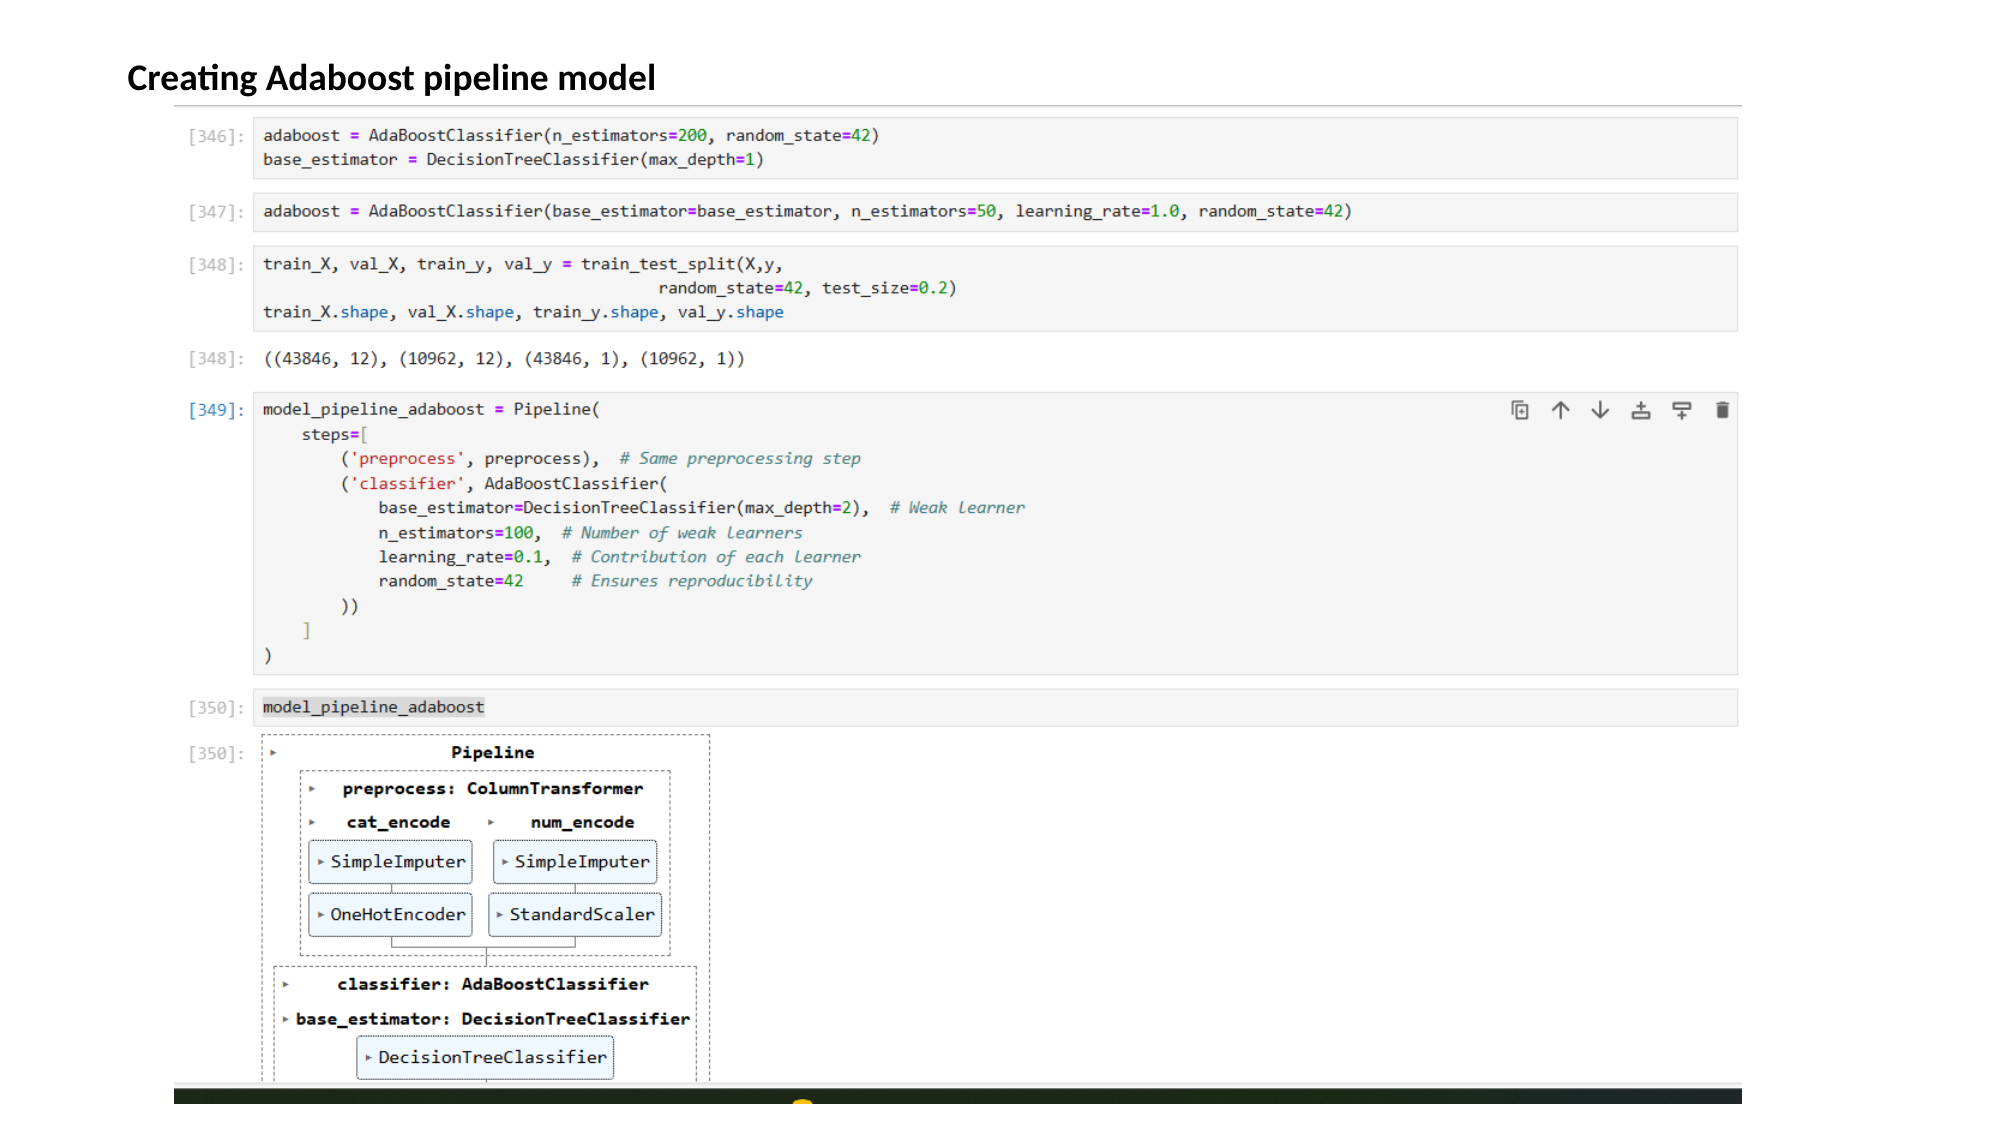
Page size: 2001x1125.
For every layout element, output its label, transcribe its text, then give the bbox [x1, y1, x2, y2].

picture [174, 105, 1742, 1104]
text_box Creating Adaboost pipeline model [112, 45, 1157, 105]
